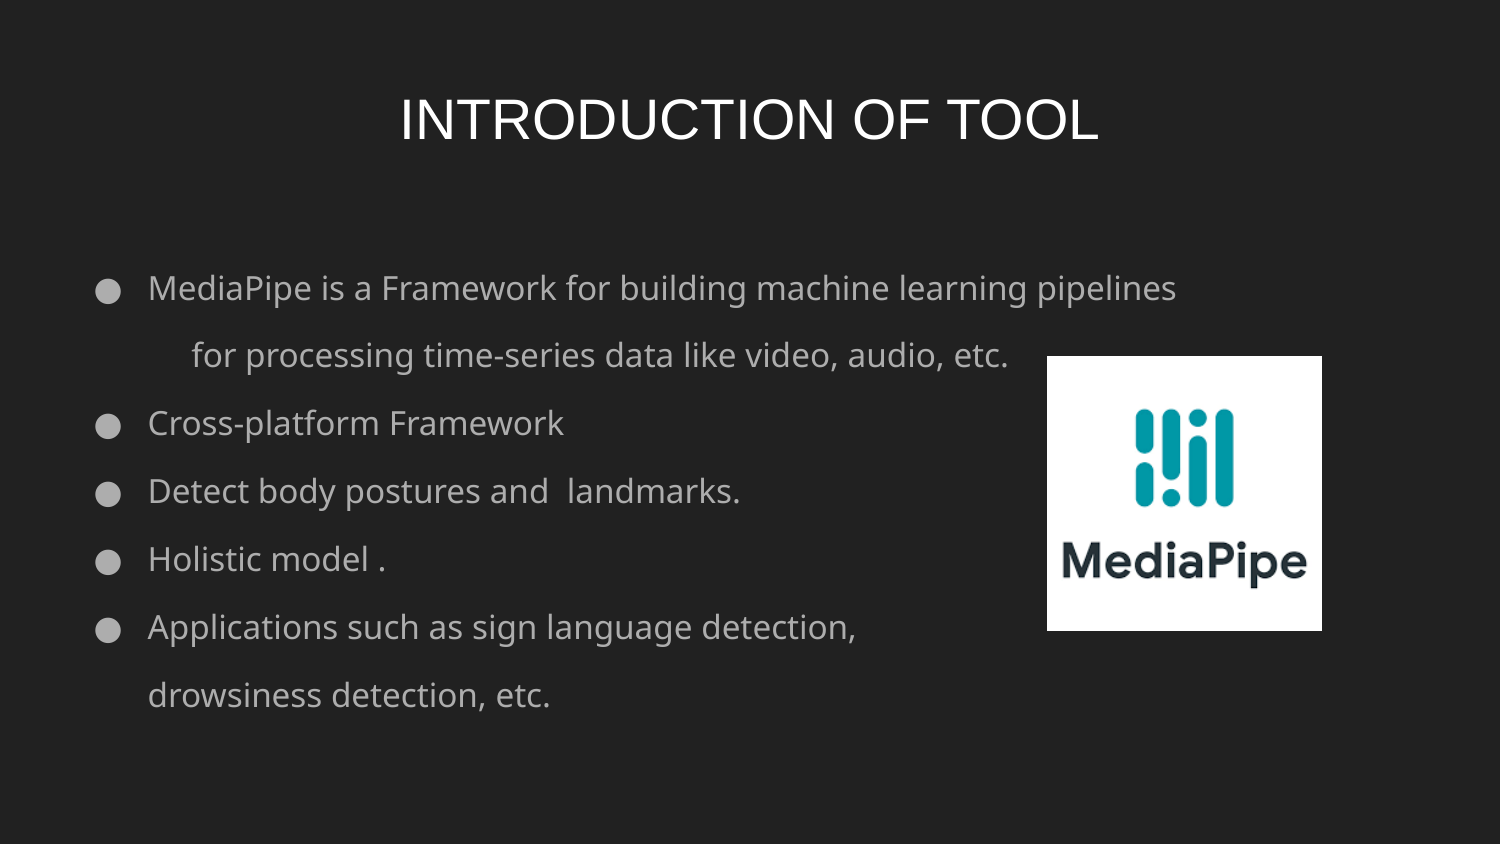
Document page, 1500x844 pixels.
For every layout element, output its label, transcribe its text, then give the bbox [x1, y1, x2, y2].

picture [1047, 356, 1322, 632]
list MediaPipe is a Framework for building machine learning pipelines for processing time-series data like video, audio, etc. Cross-platform Framework Detect body postures and landmarks. Holistic model . Applications such as sign language detection, drowsiness detection, etc. [57, 226, 1456, 788]
title INTRODUCTION OF TOOL [51, 72, 1449, 167]
